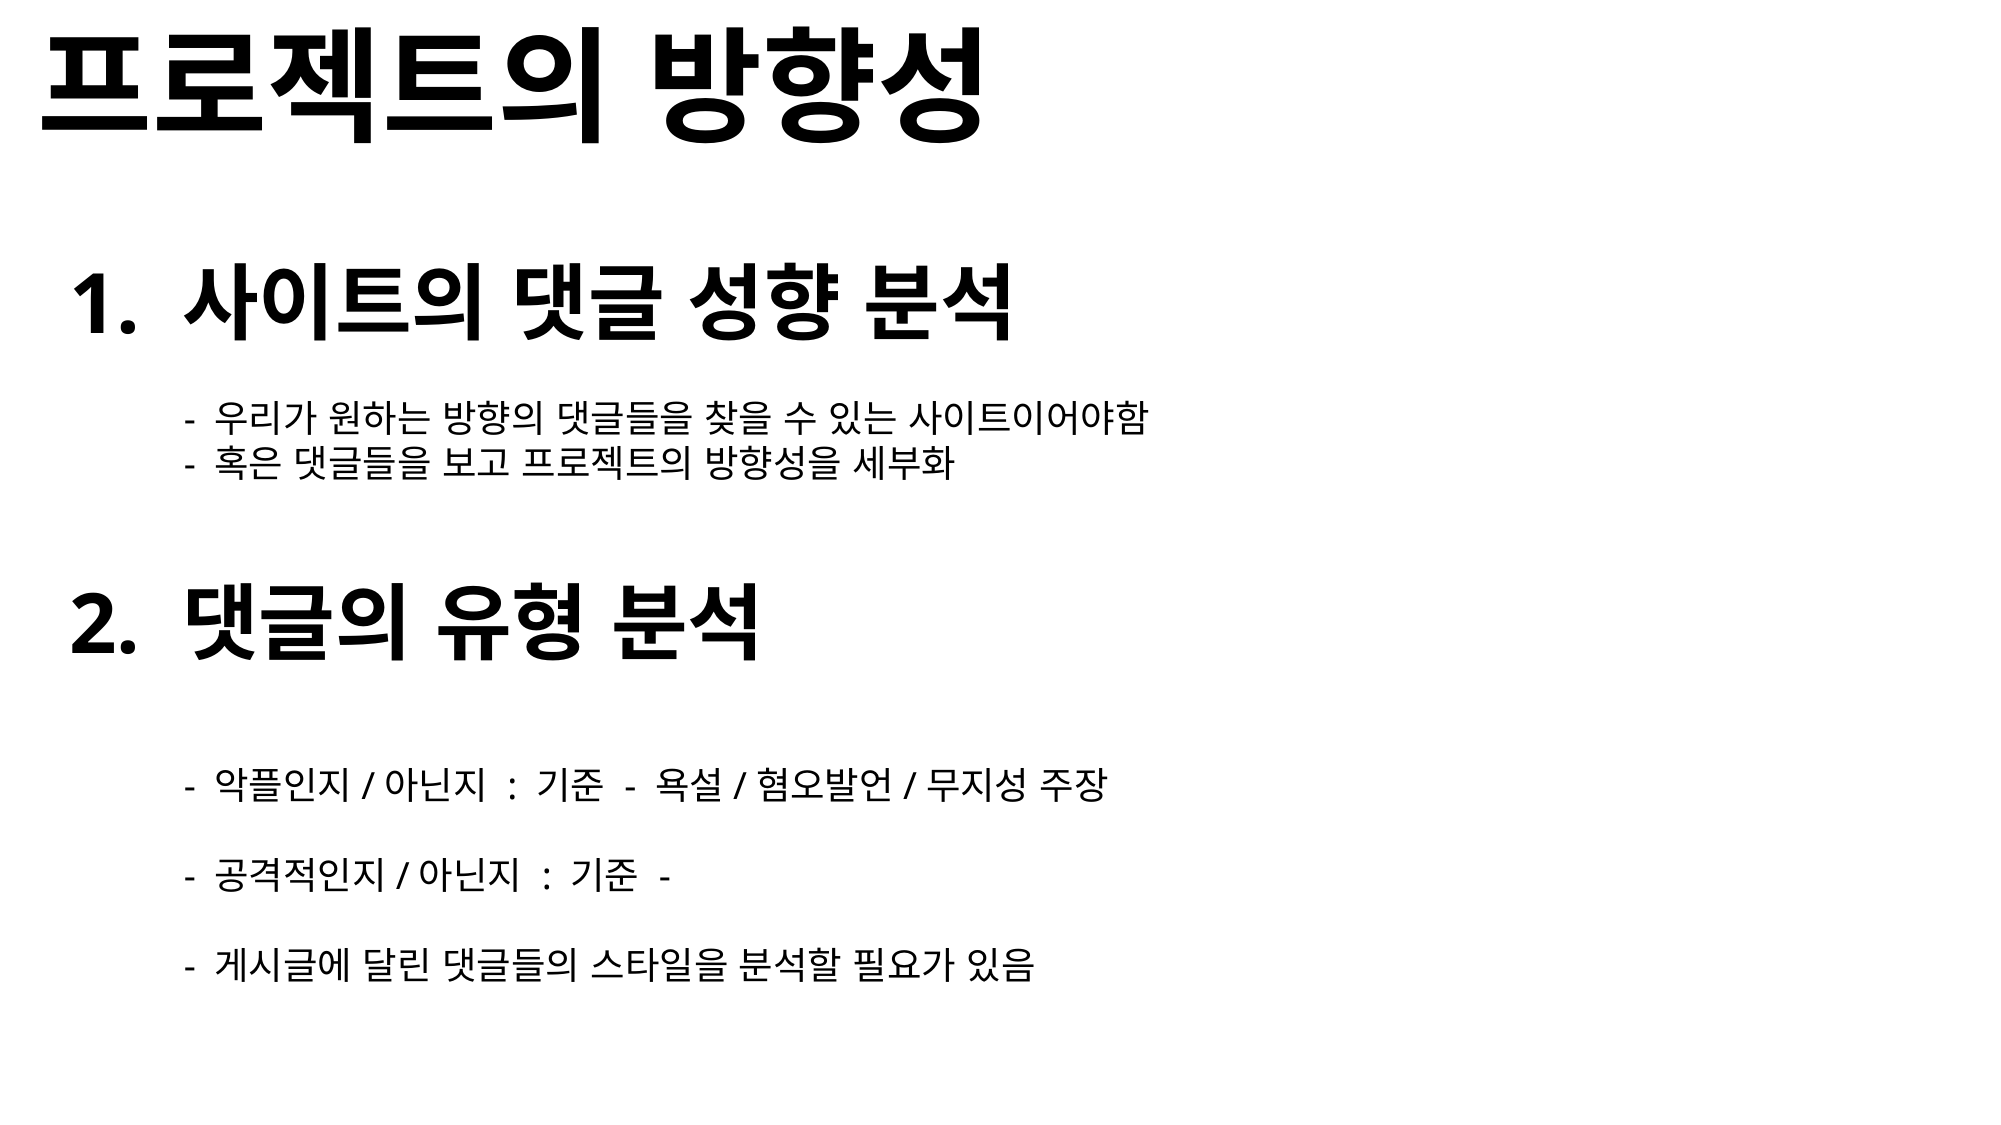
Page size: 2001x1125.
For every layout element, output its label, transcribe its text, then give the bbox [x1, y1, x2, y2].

text_box 1. 사이트의 댓글 성향 분석 [54, 242, 1628, 358]
text_box - 우리가 원하는 방향의 댓글들을 찾을 수 있는 사이트이어야함 - 혹은 댓글들을 보고 프로젝트의 방향성을 세부화 [168, 387, 1653, 492]
text_box 2. 댓글의 유형 분석 [54, 562, 1628, 678]
text_box 프로젝트의 방향성 [22, 0, 1324, 165]
text_box - 악플인지/아닌지 : 기준 - 욕설/혐오발언/무지성 주장 - 공격적인지/아닌지 : 기준 - - 게시글에 달린 댓글들의 스타일을 분석할 필요가 있음 [168, 754, 1653, 995]
